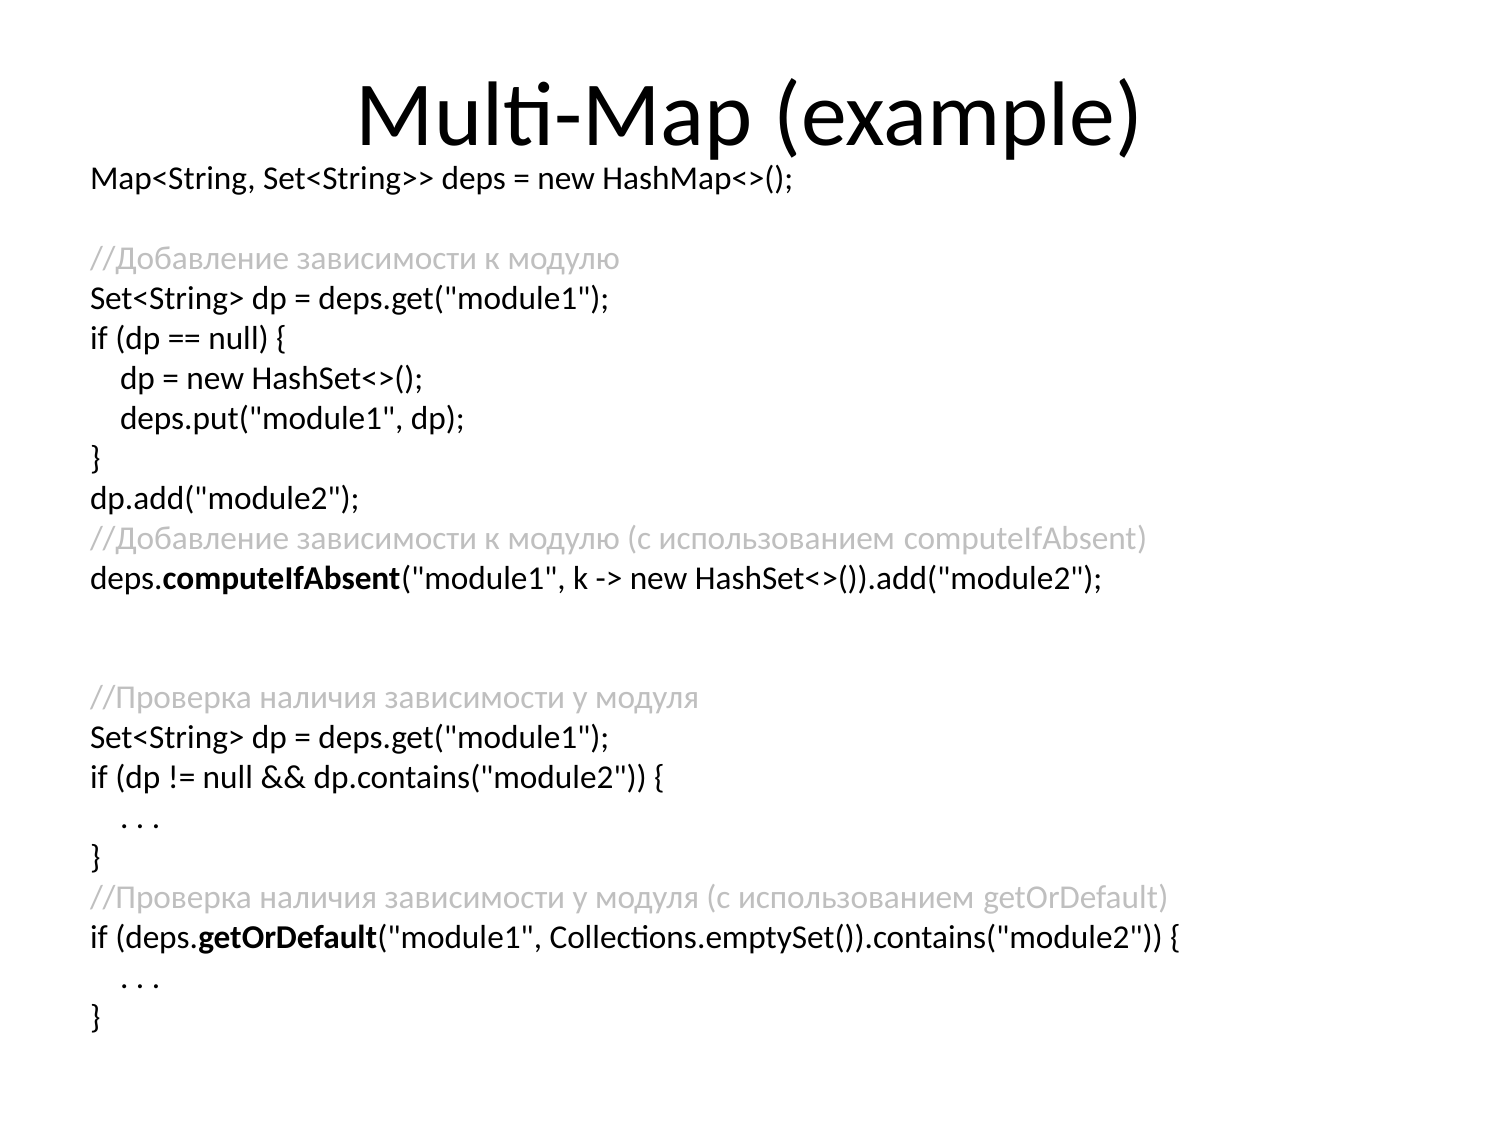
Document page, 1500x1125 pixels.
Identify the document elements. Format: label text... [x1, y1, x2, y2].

list Map<String, Set<String>> deps = new HashMap<>(); //Добавление зависимости к модулю Set<String> dp = deps.get("module1"); if (dp == null) { dp = new HashSet<>(); deps.put("module1", dp); } dp.add("module2"); //Добавление зависимости к модулю (с использованием computeIfAbsent) deps.computeIfAbsent("module1", k -> new HashSet<>()).add("module2"); //Проверка наличия зависимости у модуля Set<String> dp = deps.get("module1"); if (dp != null && dp.contains("module2")) { . . . } //Проверка наличия зависимости у модуля (с использованием getOrDefault) if (deps.getOrDefault("module1", Collections.emptySet()).contains("module2")) { . . . } [75, 149, 1425, 1083]
title Multi-Map (example) [75, 45, 1425, 149]
